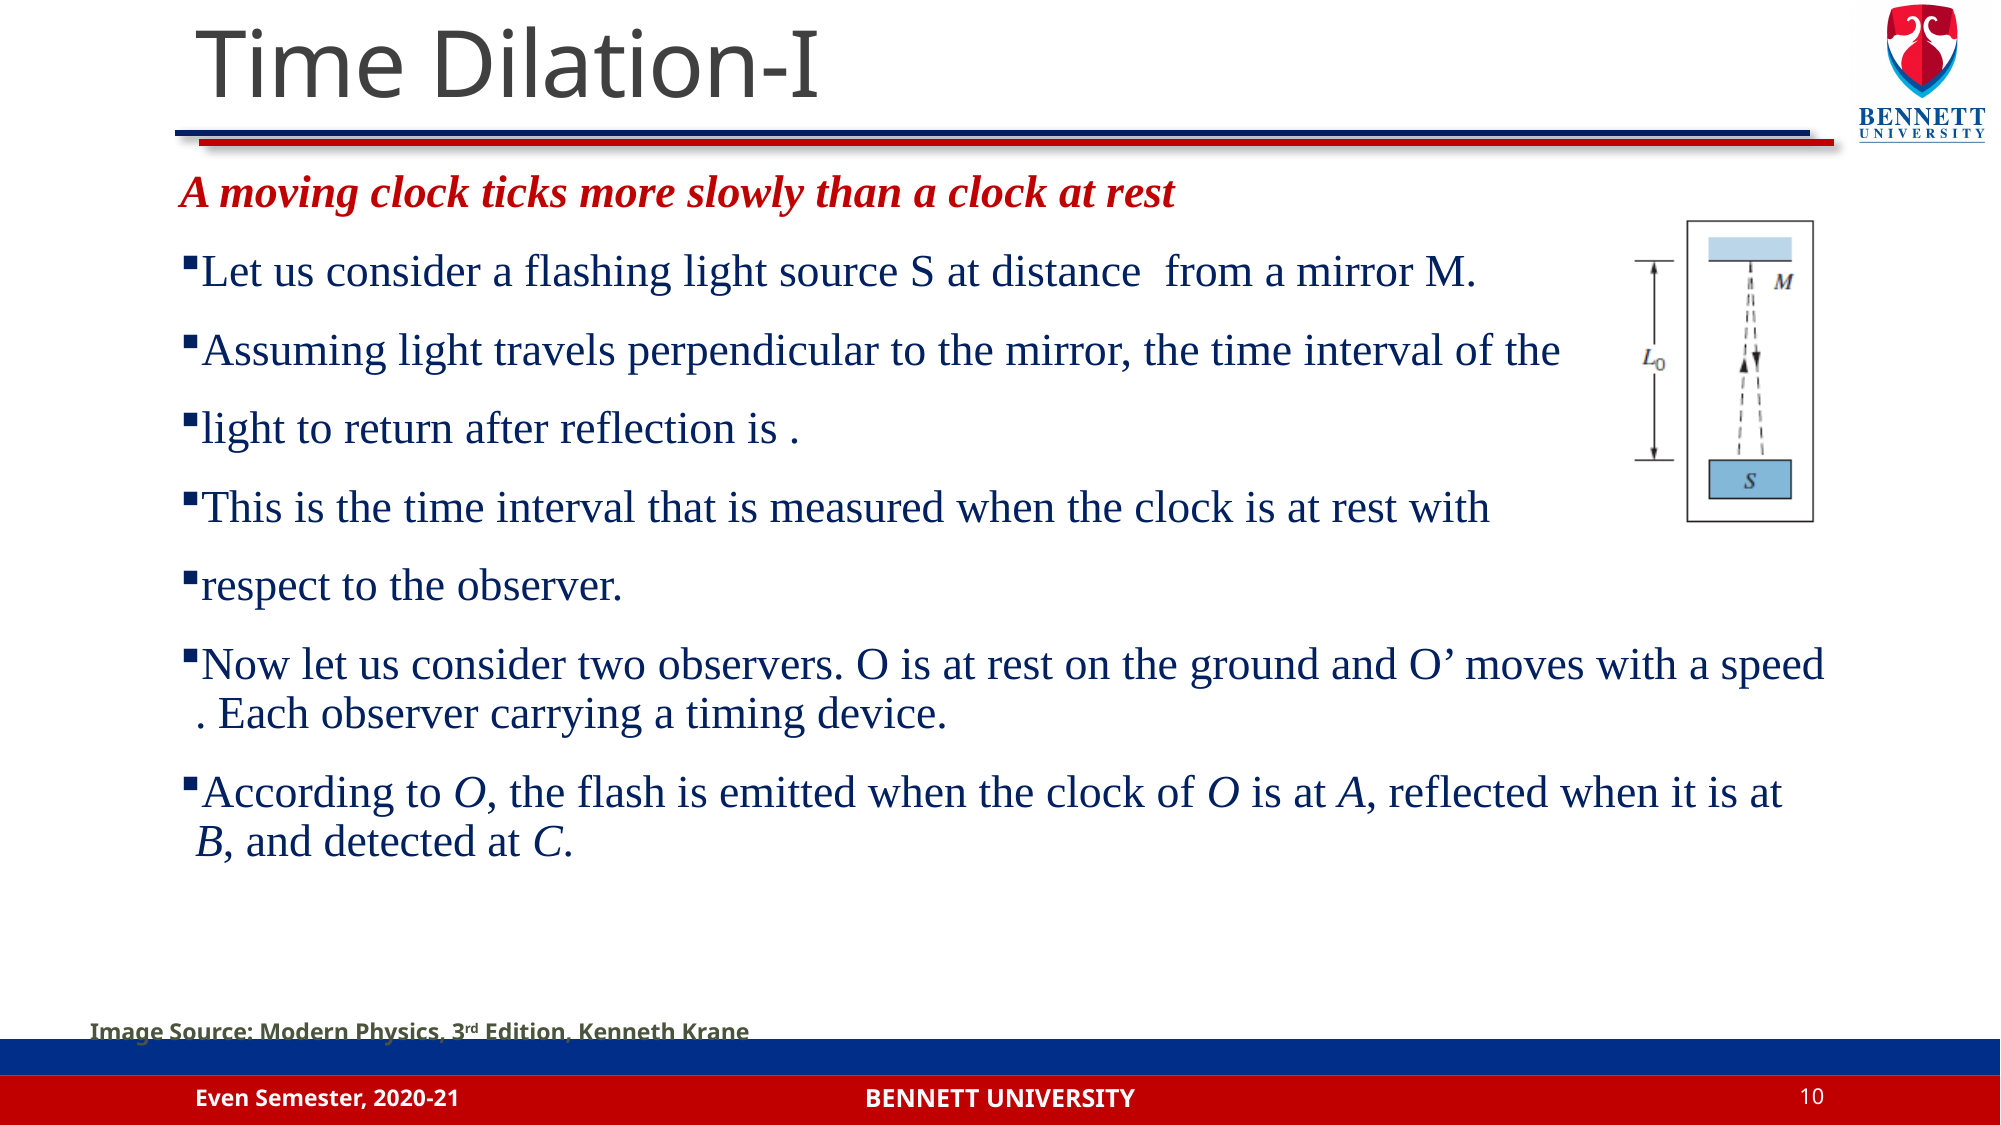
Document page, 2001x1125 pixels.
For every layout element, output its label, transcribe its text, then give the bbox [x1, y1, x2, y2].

text_box Image Source: Modern Physics, 3rd Edition, Kenneth Krane [75, 1009, 1506, 1053]
slide_number 10 [1624, 1075, 1840, 1120]
title Time Dilation-I [180, 14, 1830, 125]
picture [1602, 169, 1843, 543]
footer Bennett university [604, 1077, 1396, 1122]
slide_number Even Semester, 2020-21 [180, 1075, 586, 1120]
picture [1851, 1, 1993, 144]
